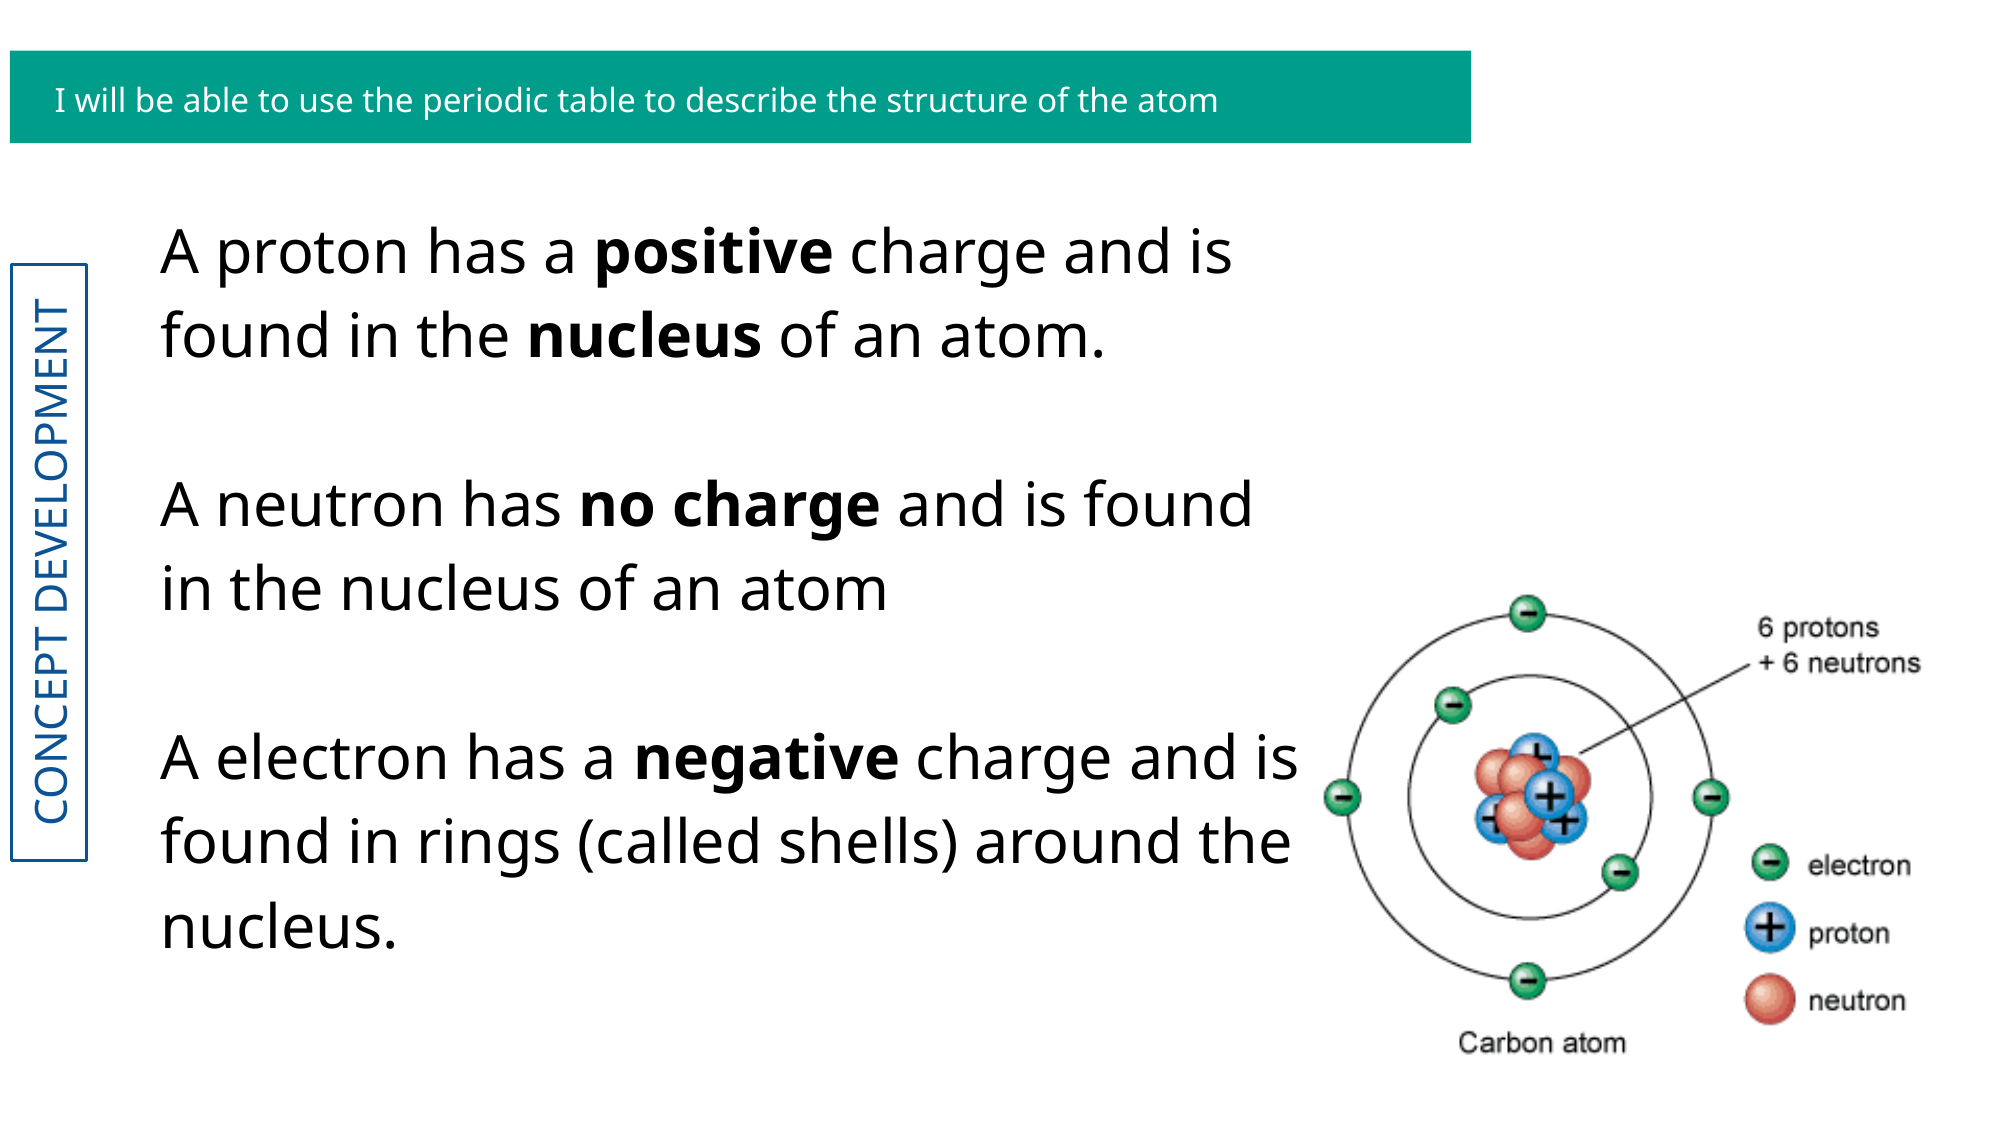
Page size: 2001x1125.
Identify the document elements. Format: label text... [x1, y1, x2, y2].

list A proton has a positive charge and is found in the nucleus of an atom. A neutron has no charge and is found in the nucleus of an atom A electron has a negative charge and is found in rings (called shells) around the nucleus. [120, 186, 1330, 1076]
subtitle I will be able to use the periodic table to describe the structure of the atom [20, 58, 1463, 135]
picture [1311, 562, 1938, 1084]
